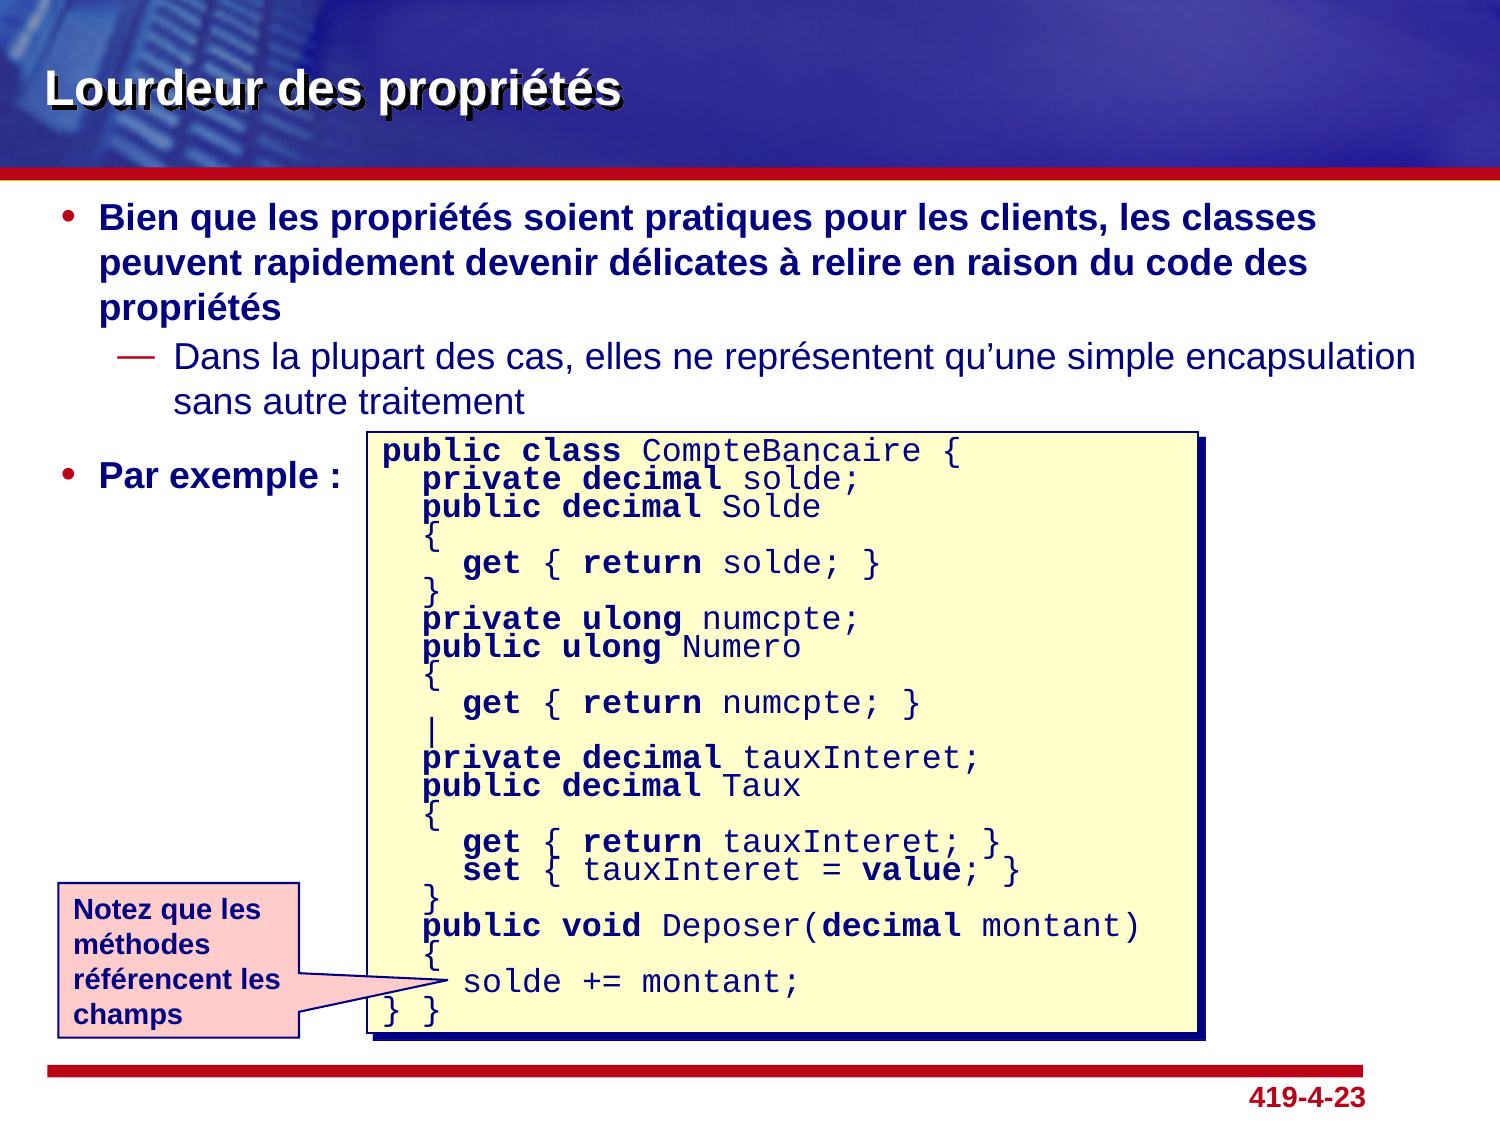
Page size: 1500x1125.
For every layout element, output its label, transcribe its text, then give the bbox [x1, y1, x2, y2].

list Bien que les propriétés soient pratiques pour les clients, les classes peuvent rapidement devenir délicates à relire en raison du code des propriétés Dans la plupart des cas, elles ne représentent qu’une simple encapsulation sans autre traitement Par exemple : [45, 185, 1457, 394]
text_box Notez que les méthodes référencent les champs [58, 882, 448, 1038]
picture [0, 0, 1500, 167]
text_box public class CompteBancaire { private decimal solde; public decimal Solde { get { return solde; } } private ulong numcpte; public ulong Numero { get { return numcpte; } | private decimal tauxInteret; public decimal Taux { get { return tauxInteret; } set { tauxInteret = value; } } public void Deposer(decimal montant) { solde += montant; } } [366, 431, 1199, 1034]
title Lourdeur des propriétés [29, 26, 1308, 146]
